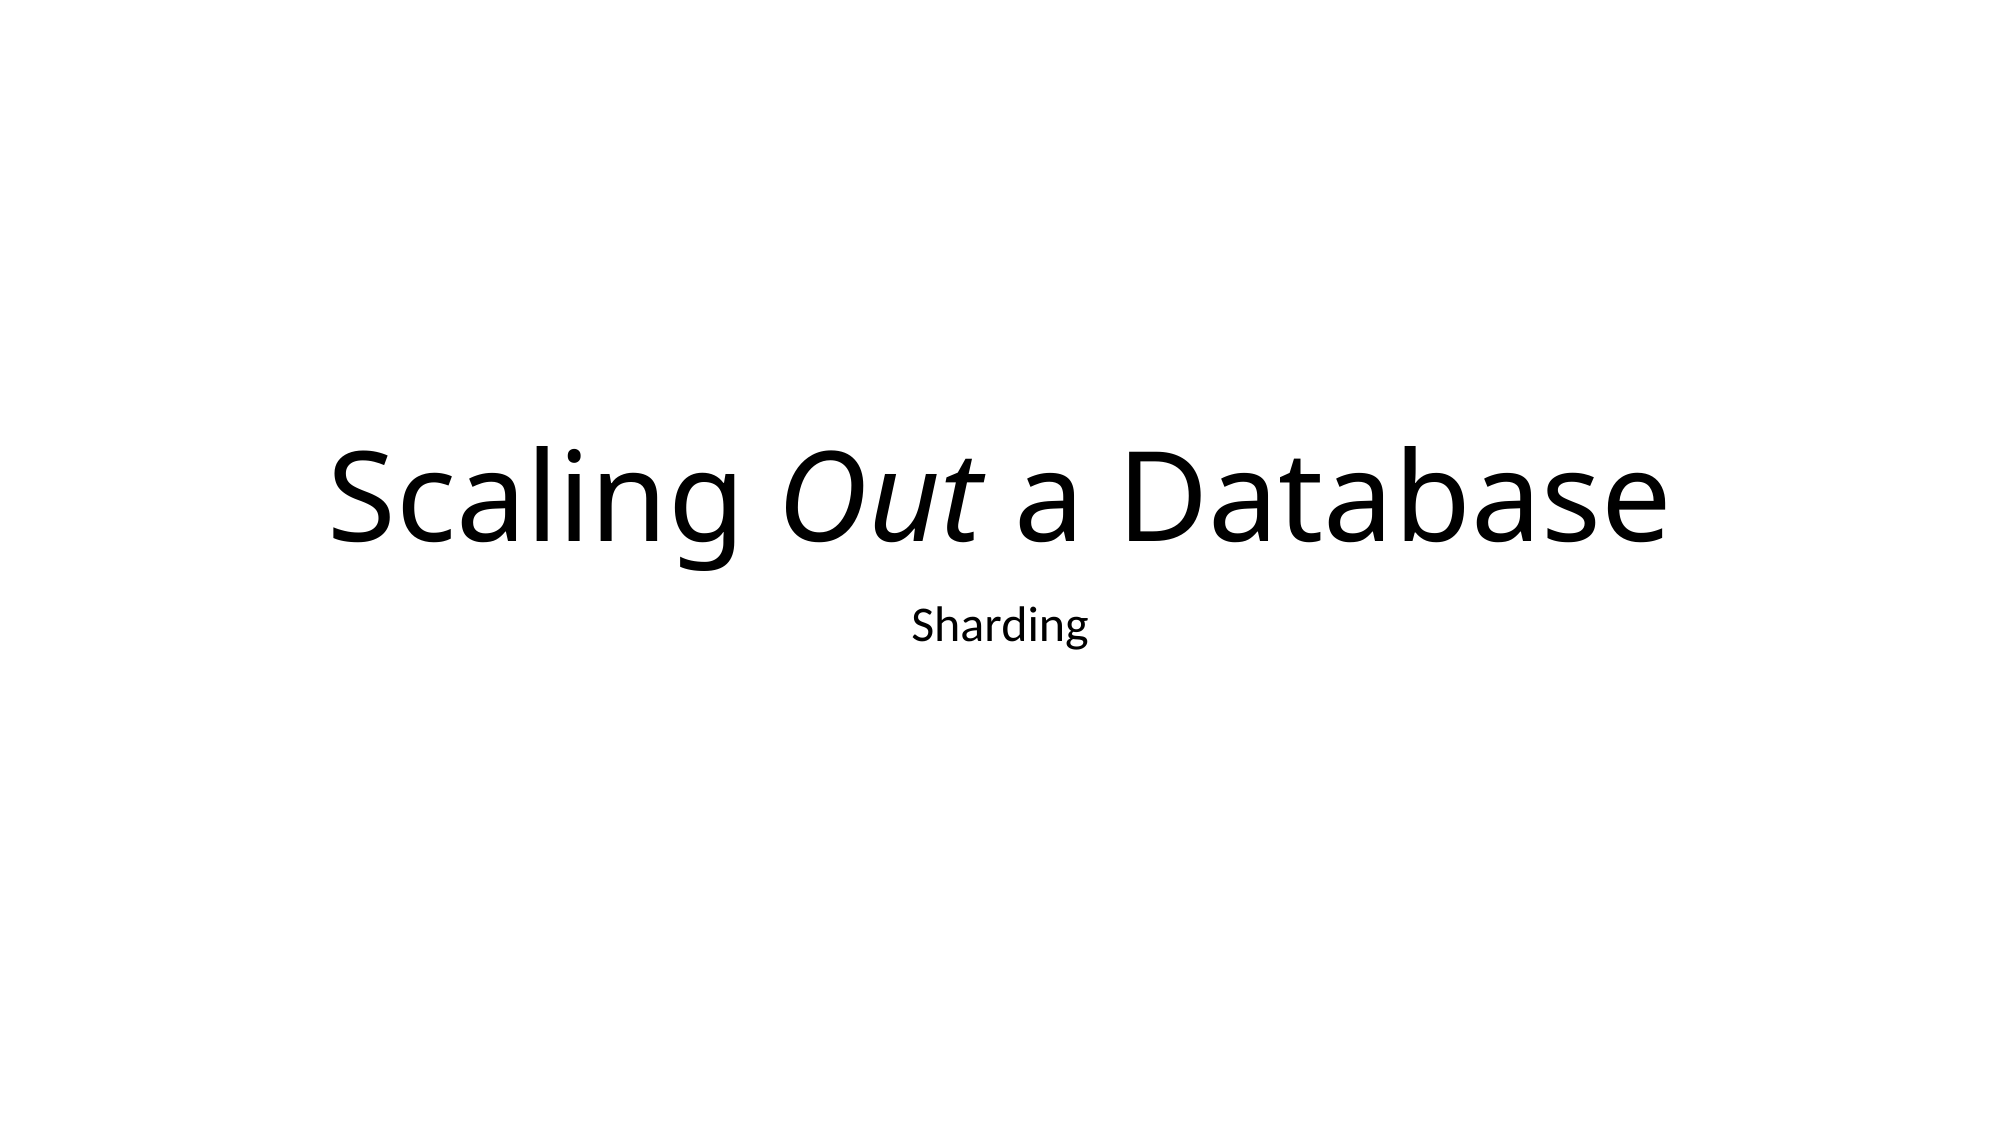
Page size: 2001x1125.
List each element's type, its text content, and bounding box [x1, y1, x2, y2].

subtitle Sharding [249, 590, 1750, 863]
title Scaling Out a Database [249, 184, 1750, 576]
